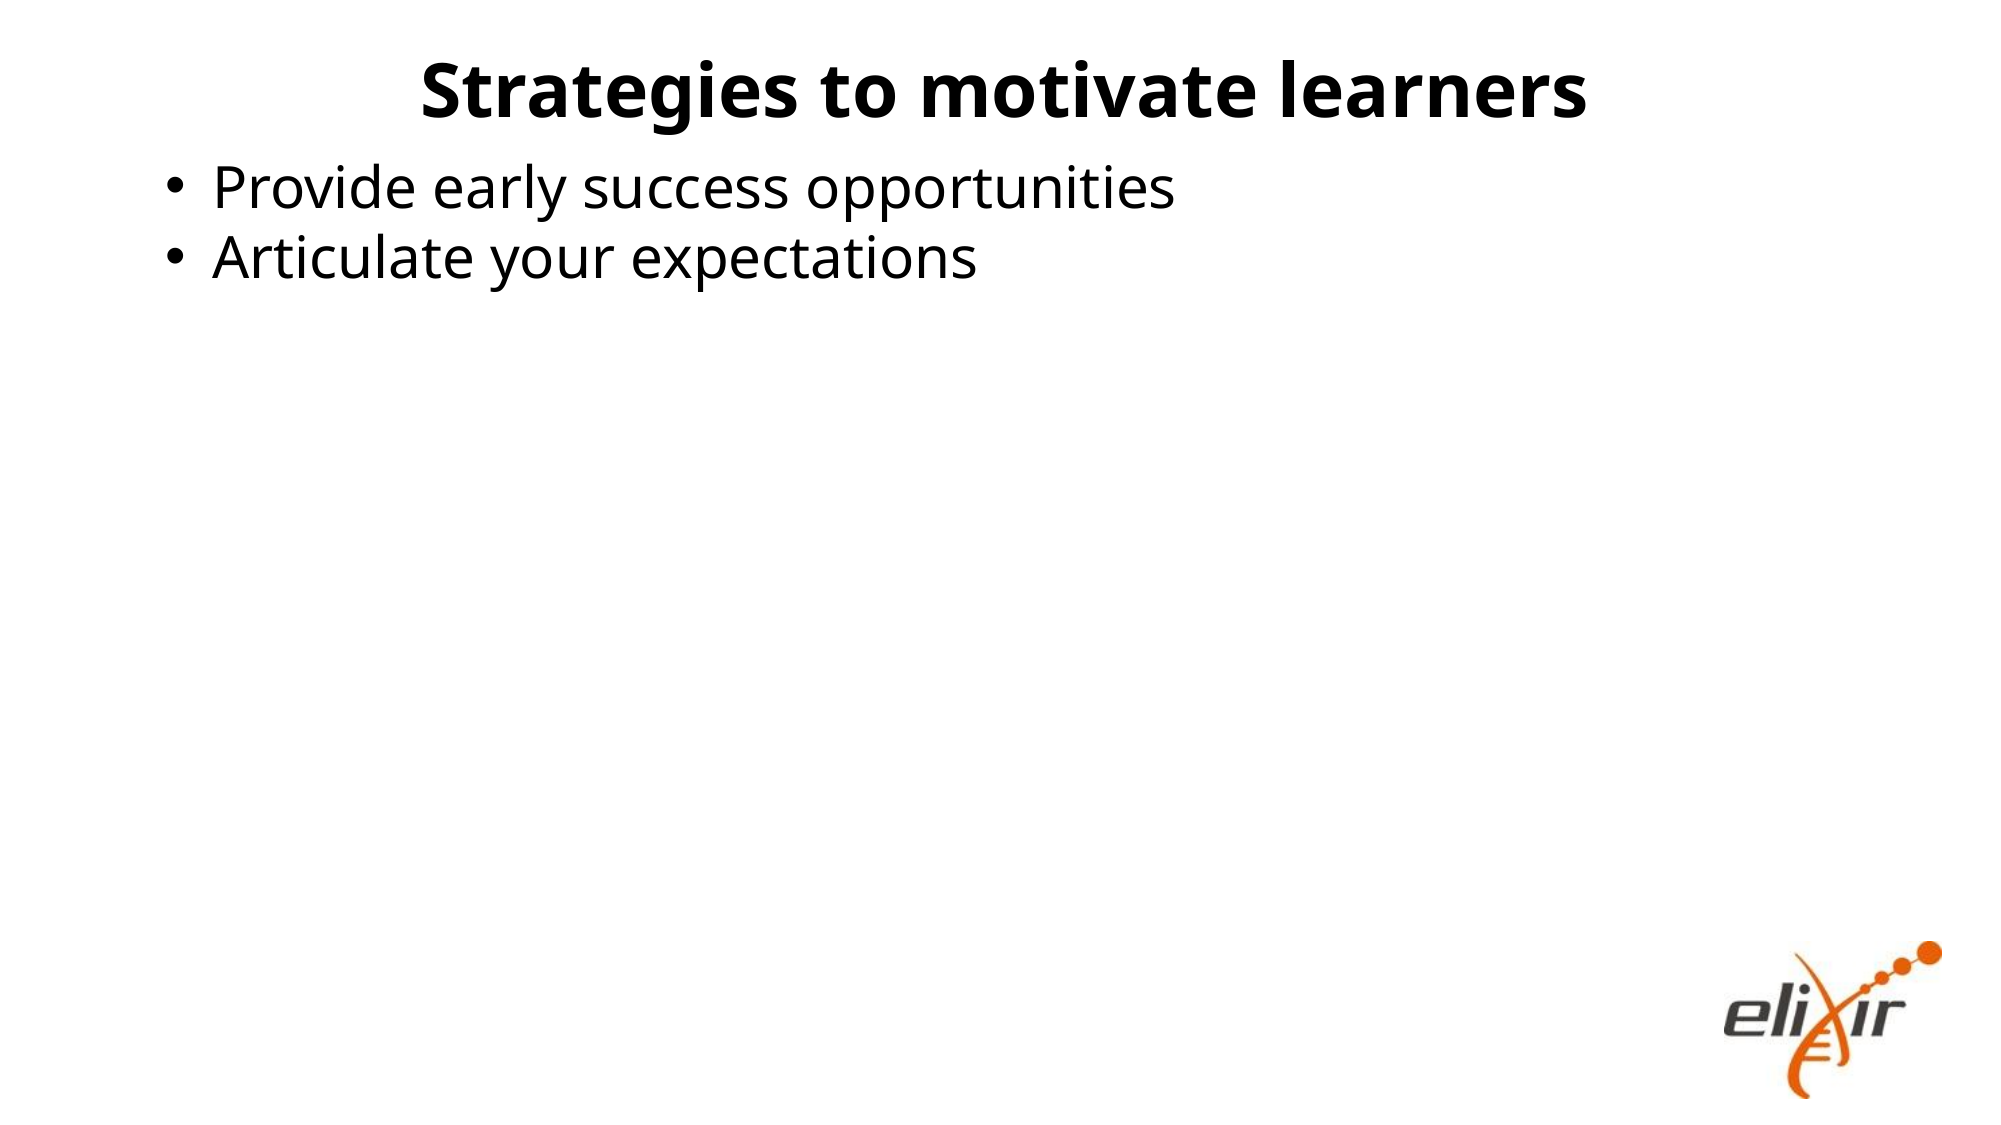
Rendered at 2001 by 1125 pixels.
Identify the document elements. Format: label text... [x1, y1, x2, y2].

text_box Strategies to motivate learners [405, 35, 1605, 140]
picture [1724, 941, 1942, 1099]
text_box Provide early success opportunities Articulate your expectations Provide rubrics Provide targeted feedback Be fair Educate students about the ways we explain success and failure Describe effective study strategies Strategies for self-efficacy Provide flexibility and control Give students an opportunity to reflect [150, 142, 1850, 927]
